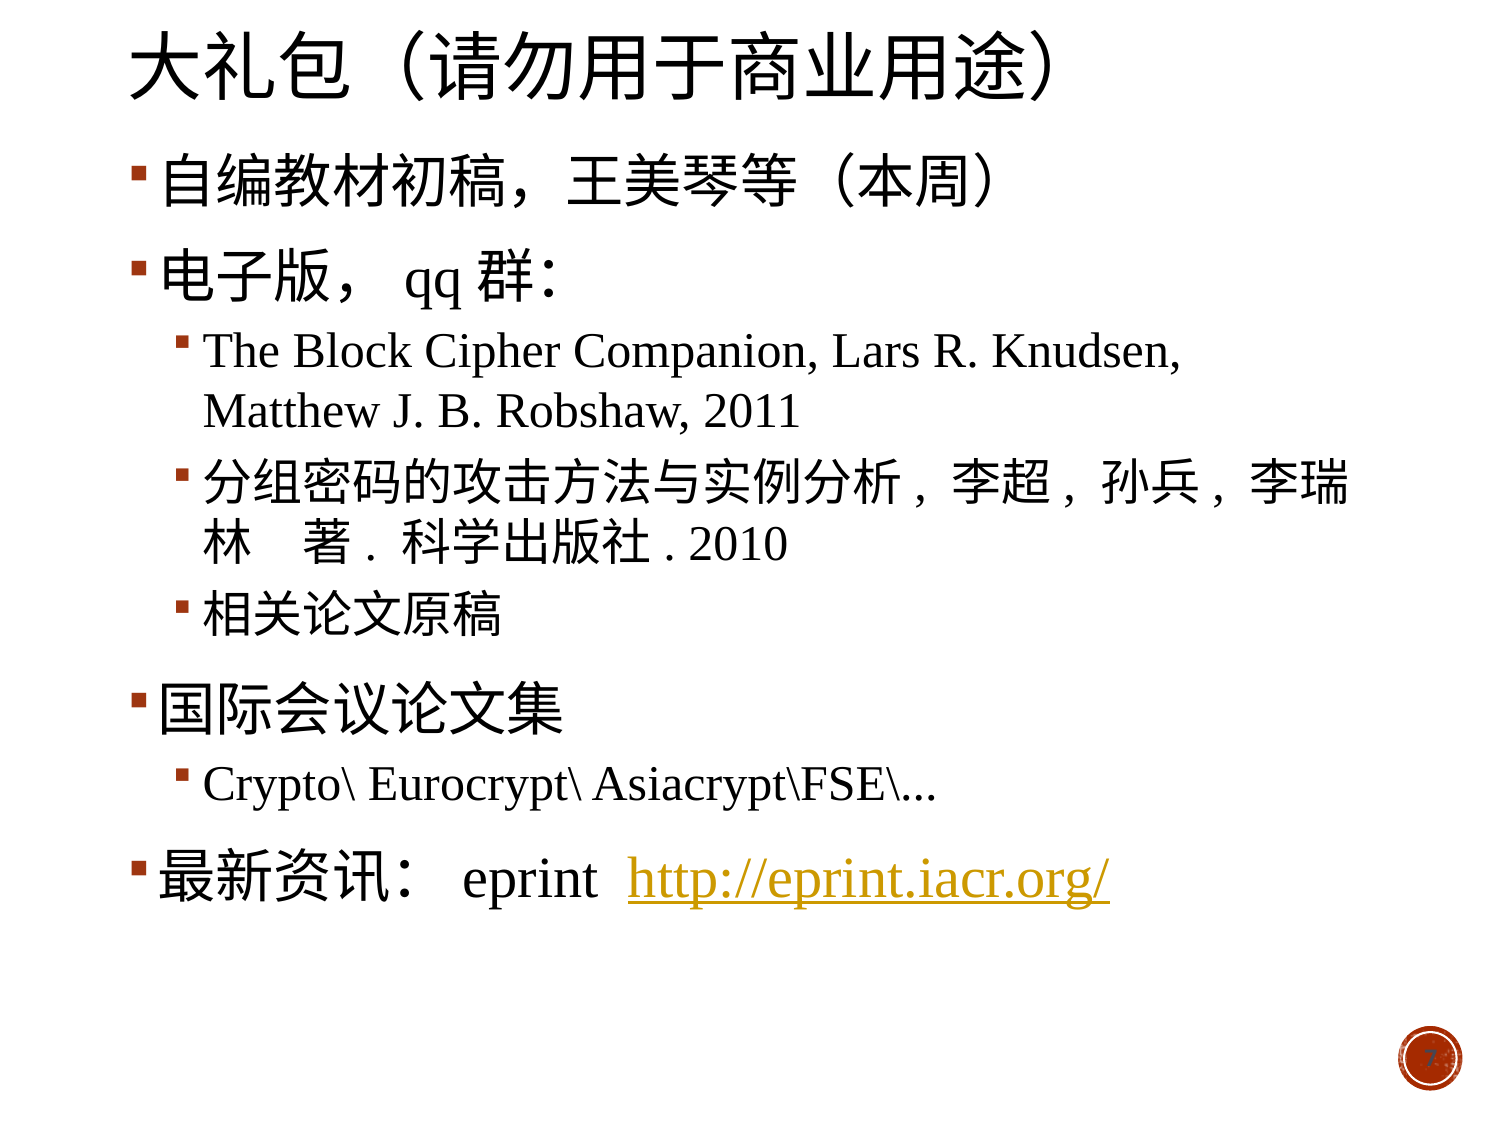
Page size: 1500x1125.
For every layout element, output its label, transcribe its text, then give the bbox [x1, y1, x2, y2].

list 自编教材初稿，王美琴等（本周） 电子版，qq群： The Block Cipher Companion, Lars R. Knudsen, Matthew J. B. Robshaw, 2011 分组密码的攻击方法与实例分析, 李超, 孙兵, 李瑞林 著. 科学出版社. 2010 相关论文原稿 国际会议论文集 Crypto\ Eurocrypt\ Asiacrypt\FSE\... 最新资讯：eprint http://eprint.iacr.org/ [112, 137, 1388, 954]
title 大礼包（请勿用于商业用途） [112, 0, 1388, 137]
slide_number 7 [1391, 1028, 1471, 1089]
